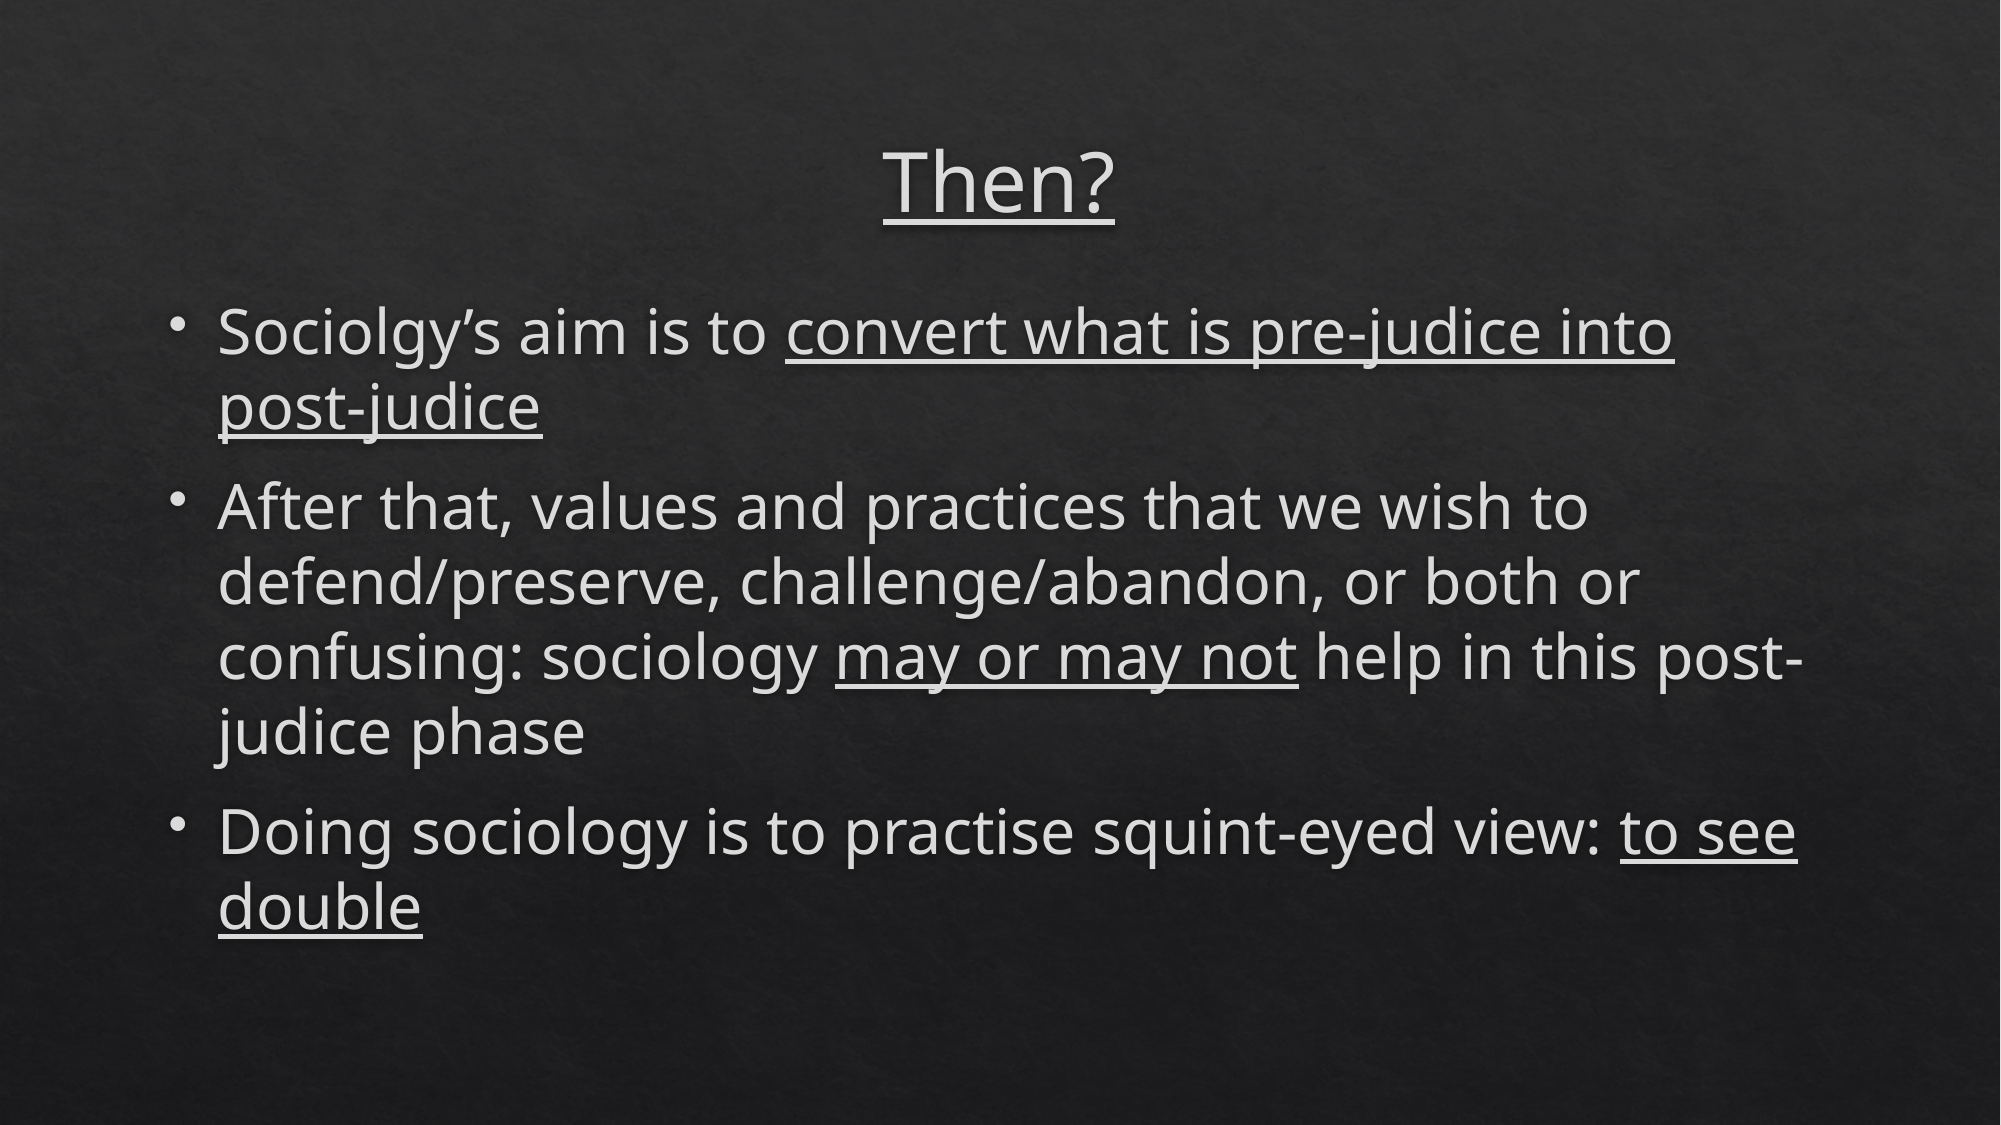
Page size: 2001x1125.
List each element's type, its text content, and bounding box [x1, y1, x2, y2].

list Sociolgy’s aim is to convert what is pre-judice into post-judice After that, values and practices that we wish to defend/preserve, challenge/abandon, or both or confusing: sociology may or may not help in this post-judice phase Doing sociology is to practise squint-eyed view: to see double [149, 284, 1849, 950]
title Then? [149, 99, 1849, 260]
